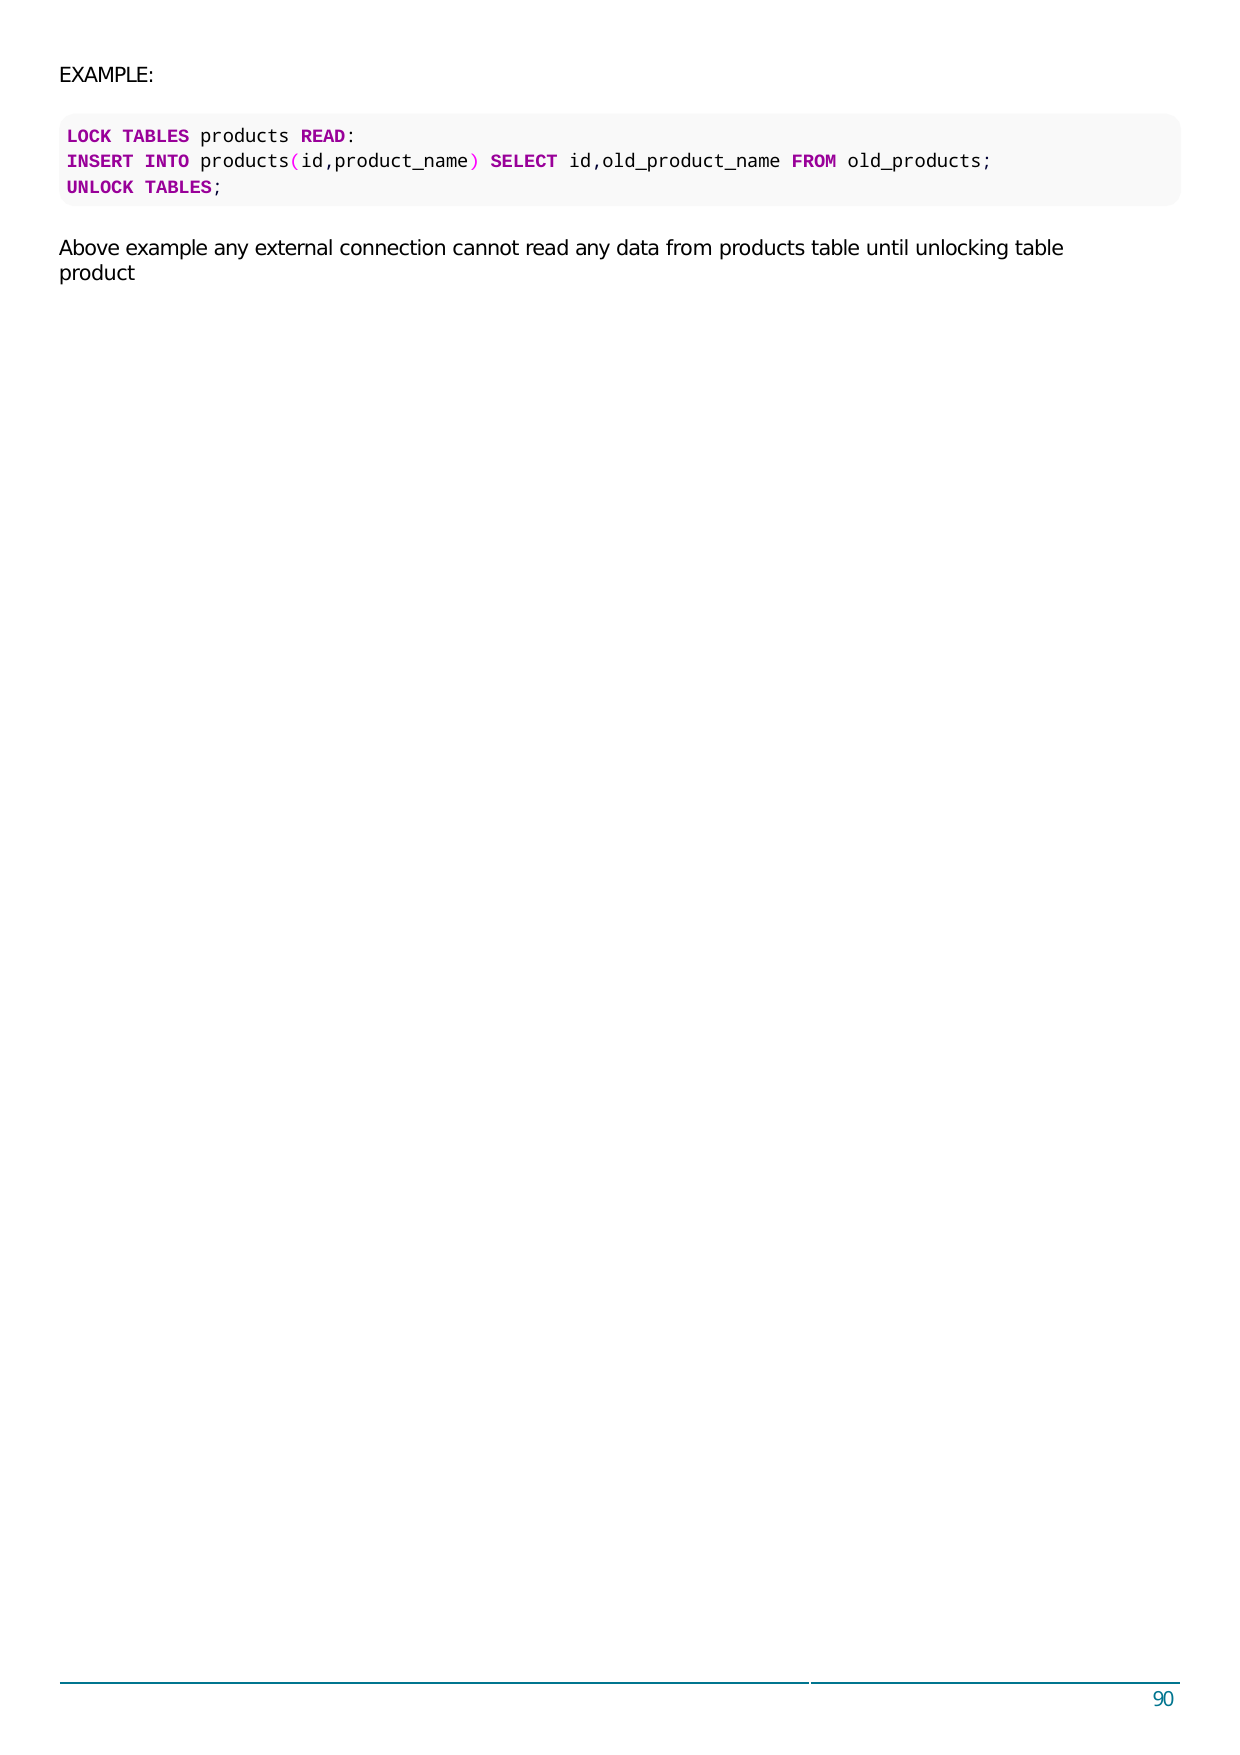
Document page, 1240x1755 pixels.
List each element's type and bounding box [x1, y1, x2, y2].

text_box [56, 59, 1182, 285]
slide_number [1141, 1683, 1181, 1755]
